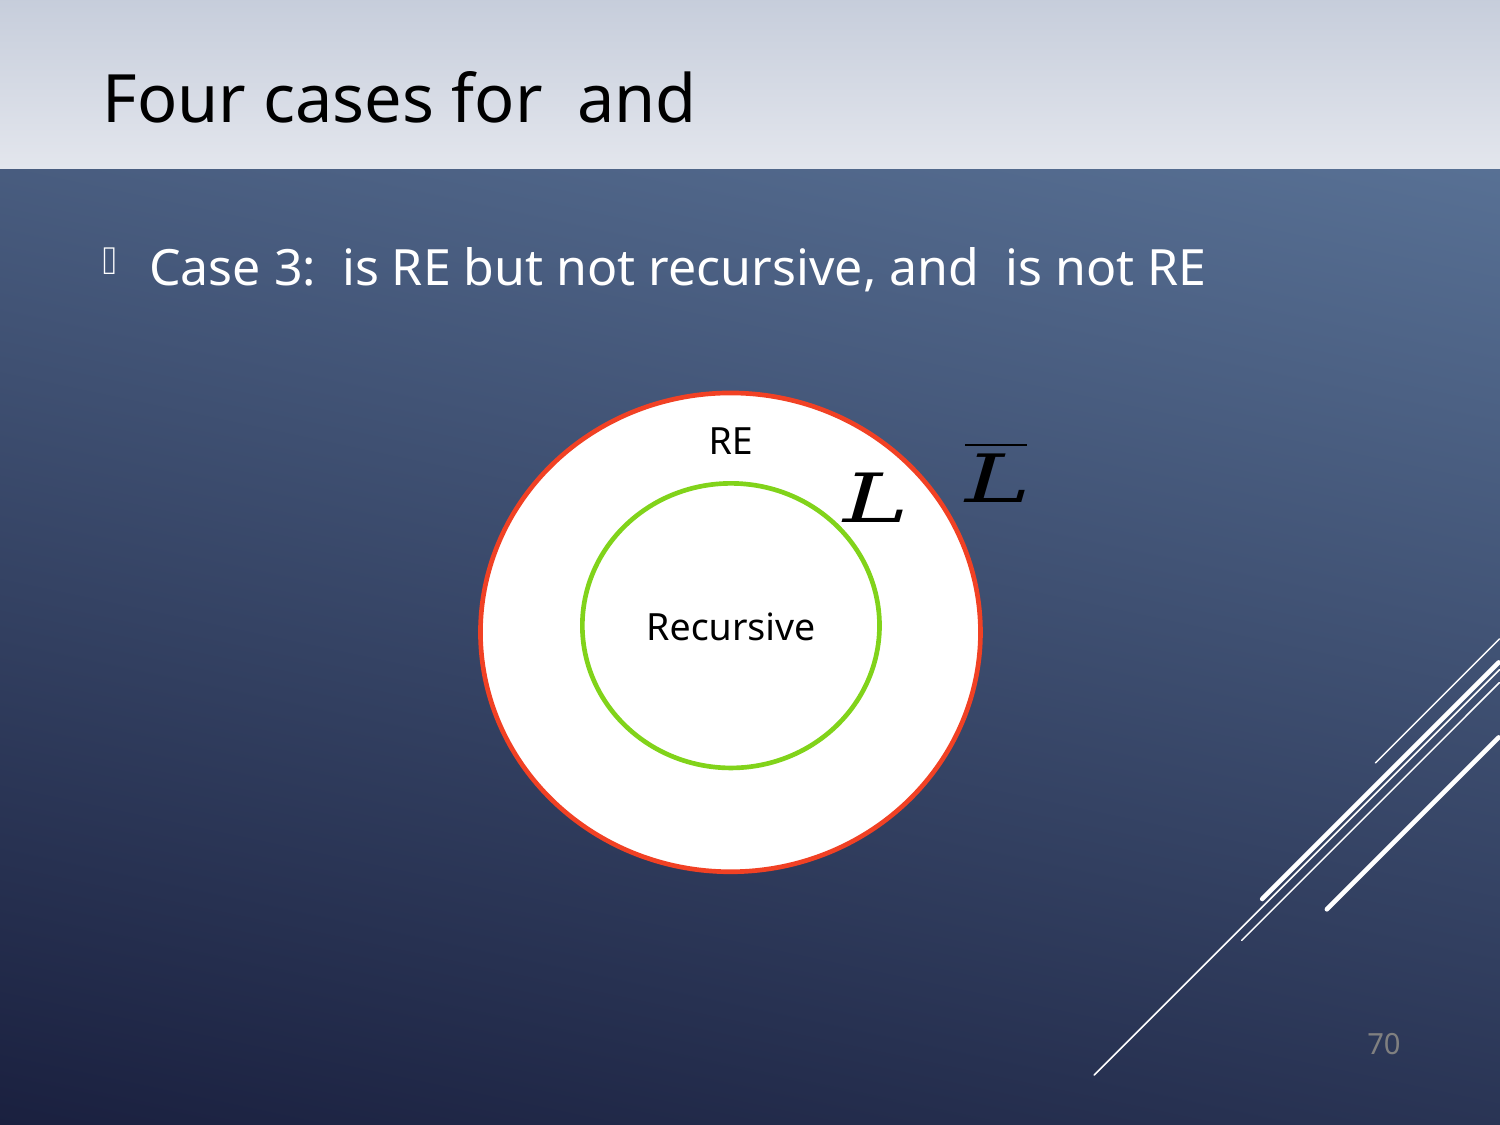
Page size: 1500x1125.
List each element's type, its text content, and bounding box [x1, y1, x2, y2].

slide_number 70 [1328, 1002, 1416, 1073]
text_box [480, 392, 981, 872]
